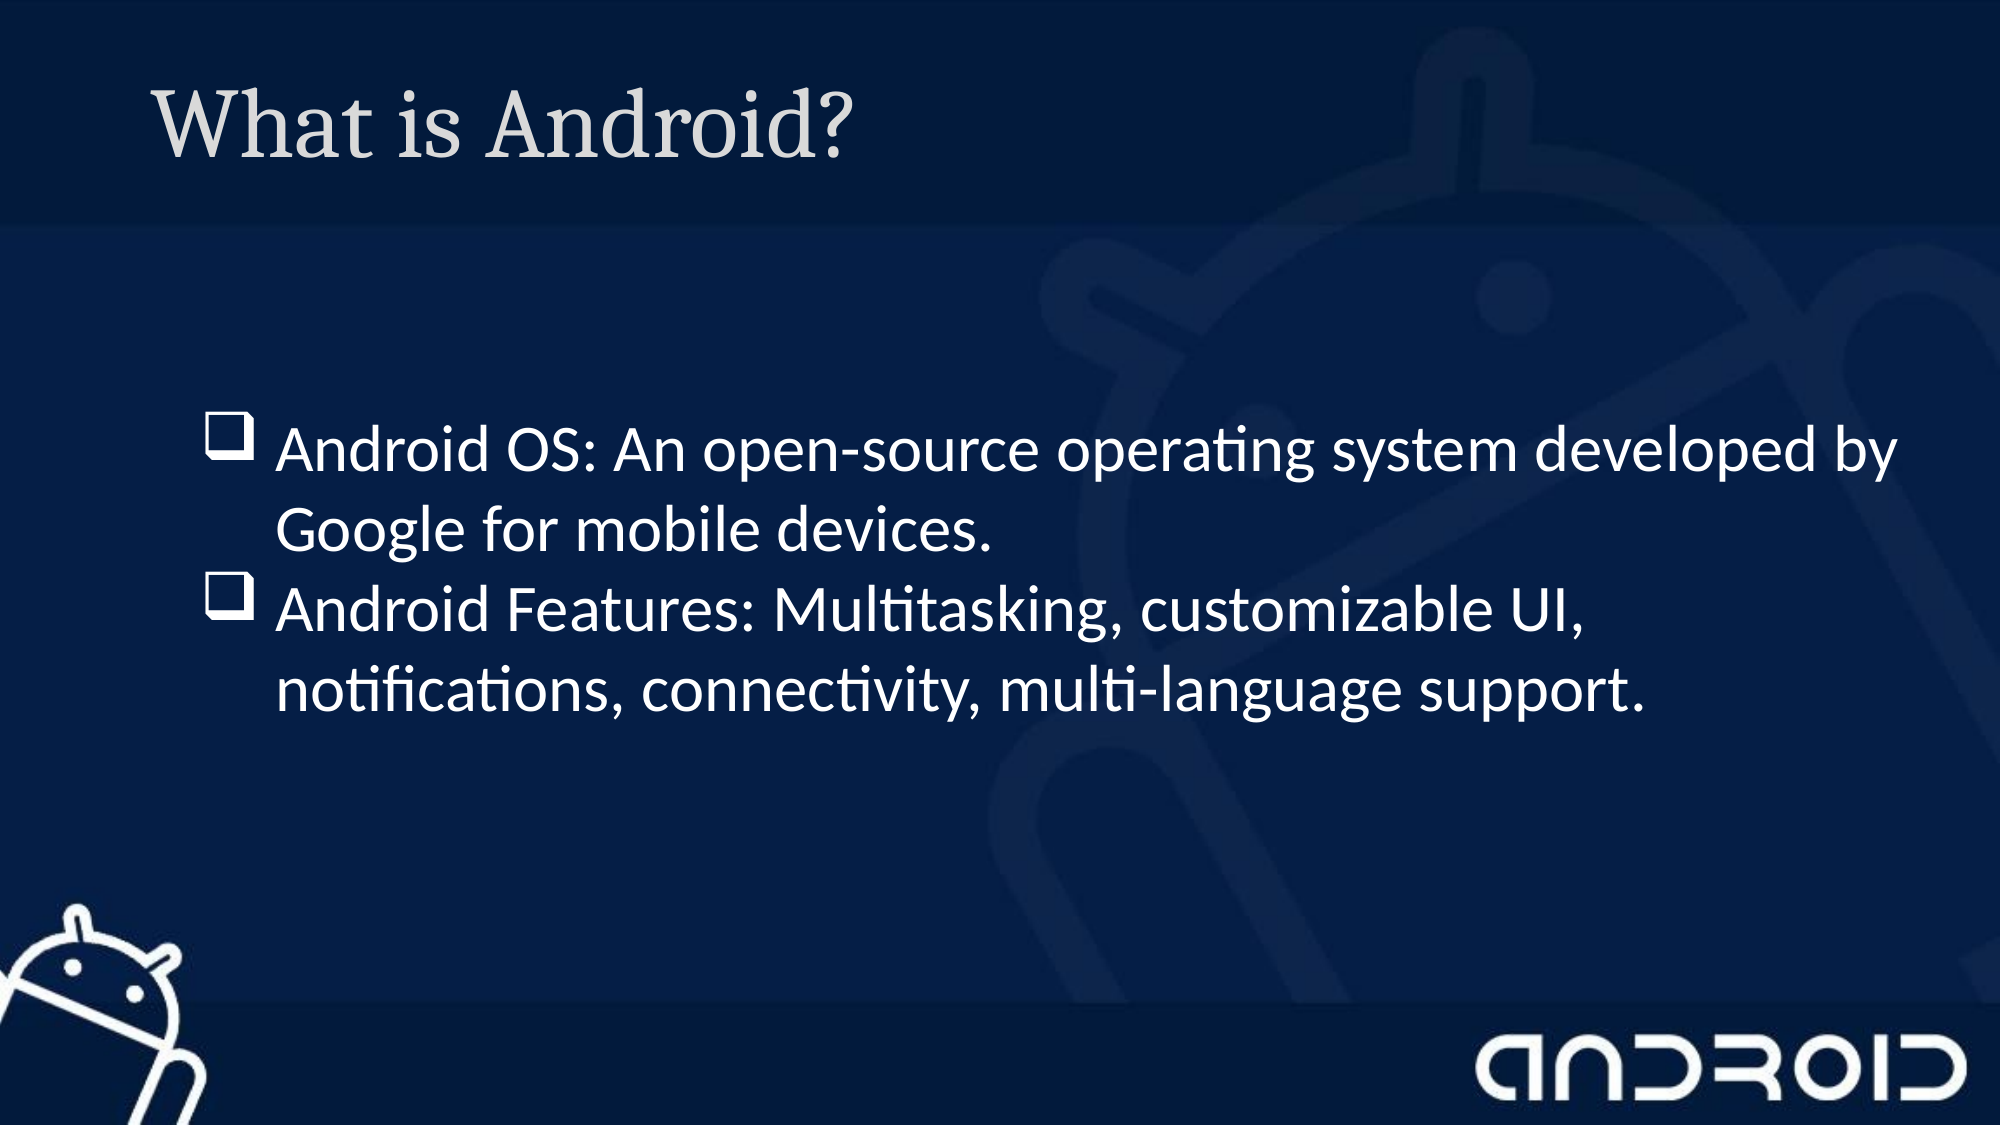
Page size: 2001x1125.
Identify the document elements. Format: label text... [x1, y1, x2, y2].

list Android OS: An open-source operating system developed by Google for mobile devices. Android Features: Multitasking, customizable UI, notifications, connectivity, multi-language support. [200, 324, 1940, 729]
picture [0, 0, 2000, 1125]
title What is Android? [150, 57, 1034, 183]
